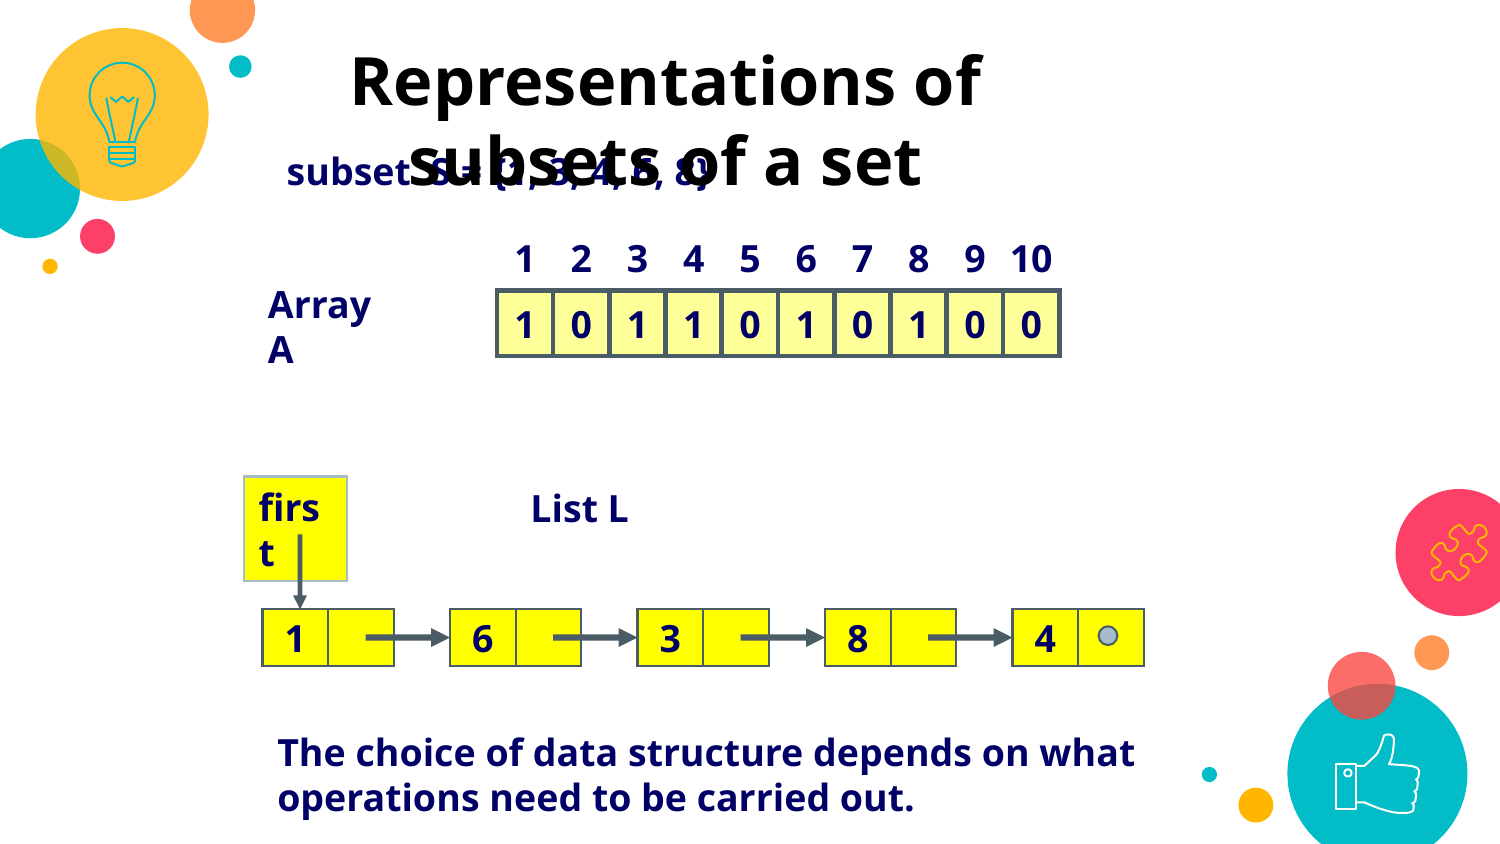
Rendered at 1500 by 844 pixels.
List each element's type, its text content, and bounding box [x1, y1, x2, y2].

text_box Representations of subsets of a set [271, 30, 1060, 206]
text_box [243, 476, 1144, 666]
text_box The choice of data structure depends on what operations need to be carried out. [262, 721, 1154, 827]
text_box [252, 224, 1060, 357]
